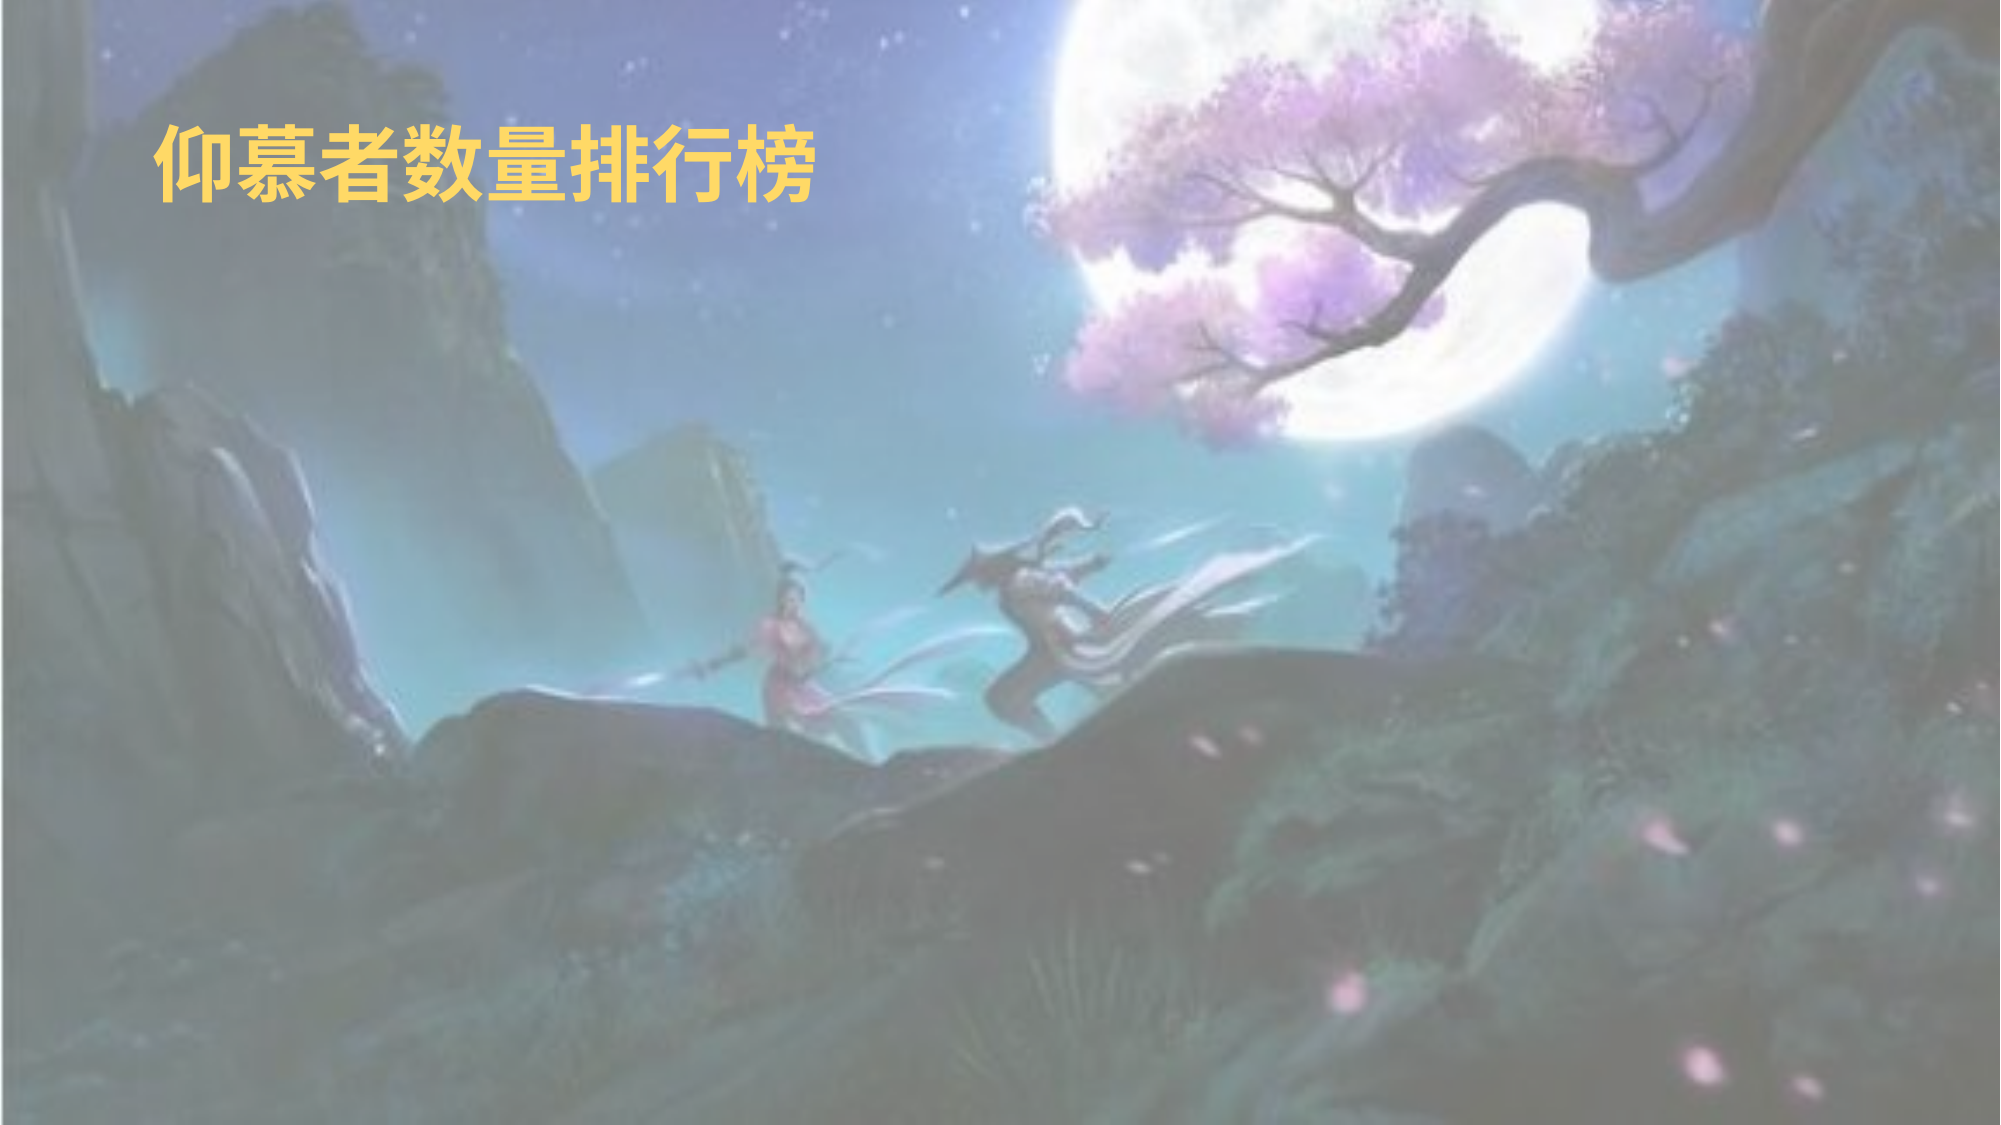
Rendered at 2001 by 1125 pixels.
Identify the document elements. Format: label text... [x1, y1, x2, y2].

title 仰慕者数量排行榜 [137, 59, 1863, 278]
